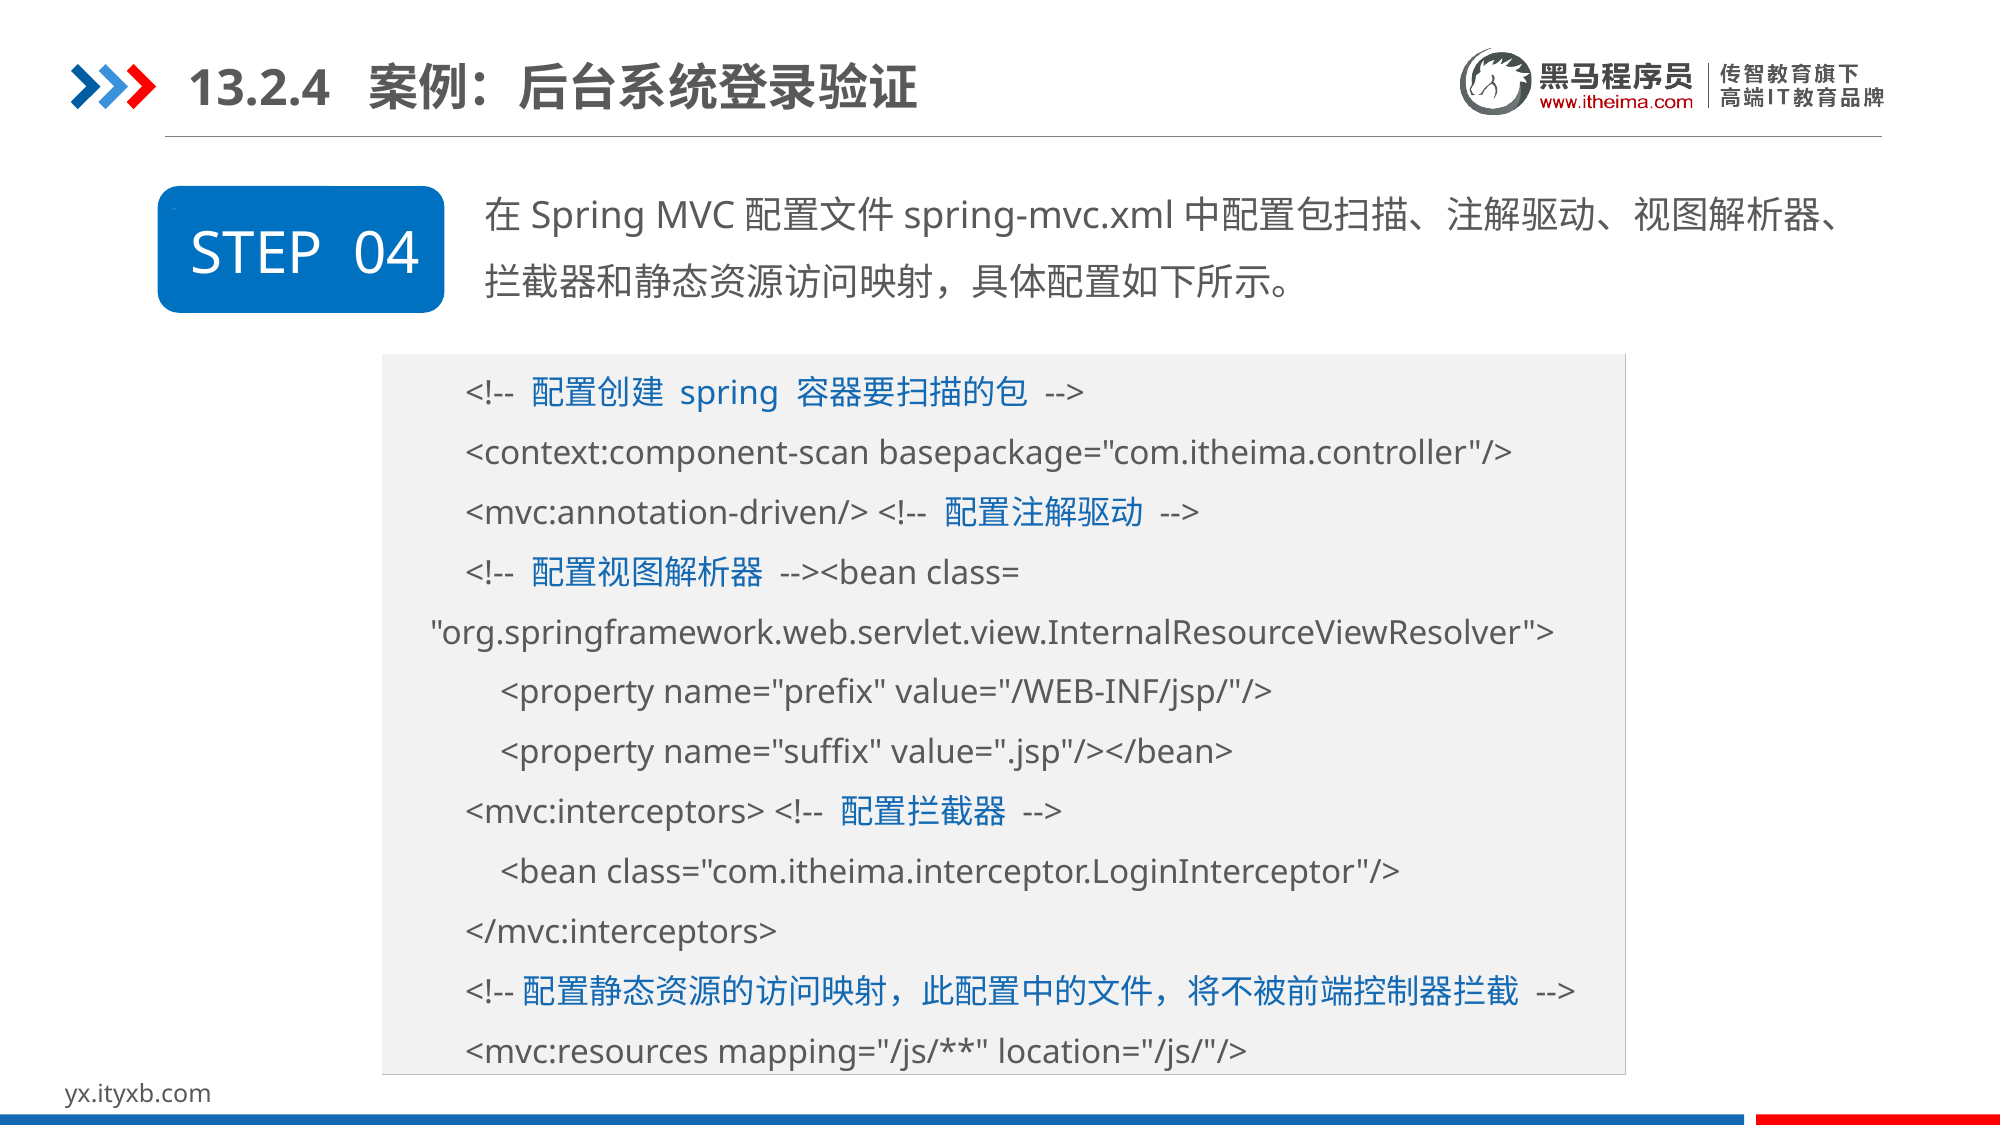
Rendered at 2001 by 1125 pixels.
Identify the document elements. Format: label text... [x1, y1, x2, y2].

text_box <!-- 配置创建 spring 容器要扫描的包 --> <context:component-scan basepackage="com.itheima.controller"/> <mvc:annotation-driven/> <!-- 配置注解驱动 --> <!-- 配置视图解析器 --><bean class= "org.springframework.web.servlet.view.InternalResourceViewResolver"> <property name="prefix" value="/WEB-INF/jsp/"/> <property name="suffix" value=".jsp"/></bean> <mvc:interceptors> <!-- 配置拦截器 --> <bean class="com.itheima.interceptor.LoginInterceptor"/> </mvc:interceptors> <!--配置静态资源的访问映射，此配置中的文件，将不被前端控制器拦截 --> <mvc:resources mapping="/js/**" location="/js/"/> [415, 343, 1688, 1078]
text_box 13.2.4 案例：后台系统登录验证 [187, 43, 972, 127]
picture [1460, 48, 1887, 115]
text_box 在Spring MVC配置文件spring-mvc.xml中配置包扫描、注解驱动、视图解析器、拦截器和静态资源访问映射，具体配置如下所示。 [469, 160, 1862, 311]
text_box [156, 184, 446, 314]
picture [382, 354, 1628, 1077]
text_box STEP 04 [172, 208, 439, 293]
